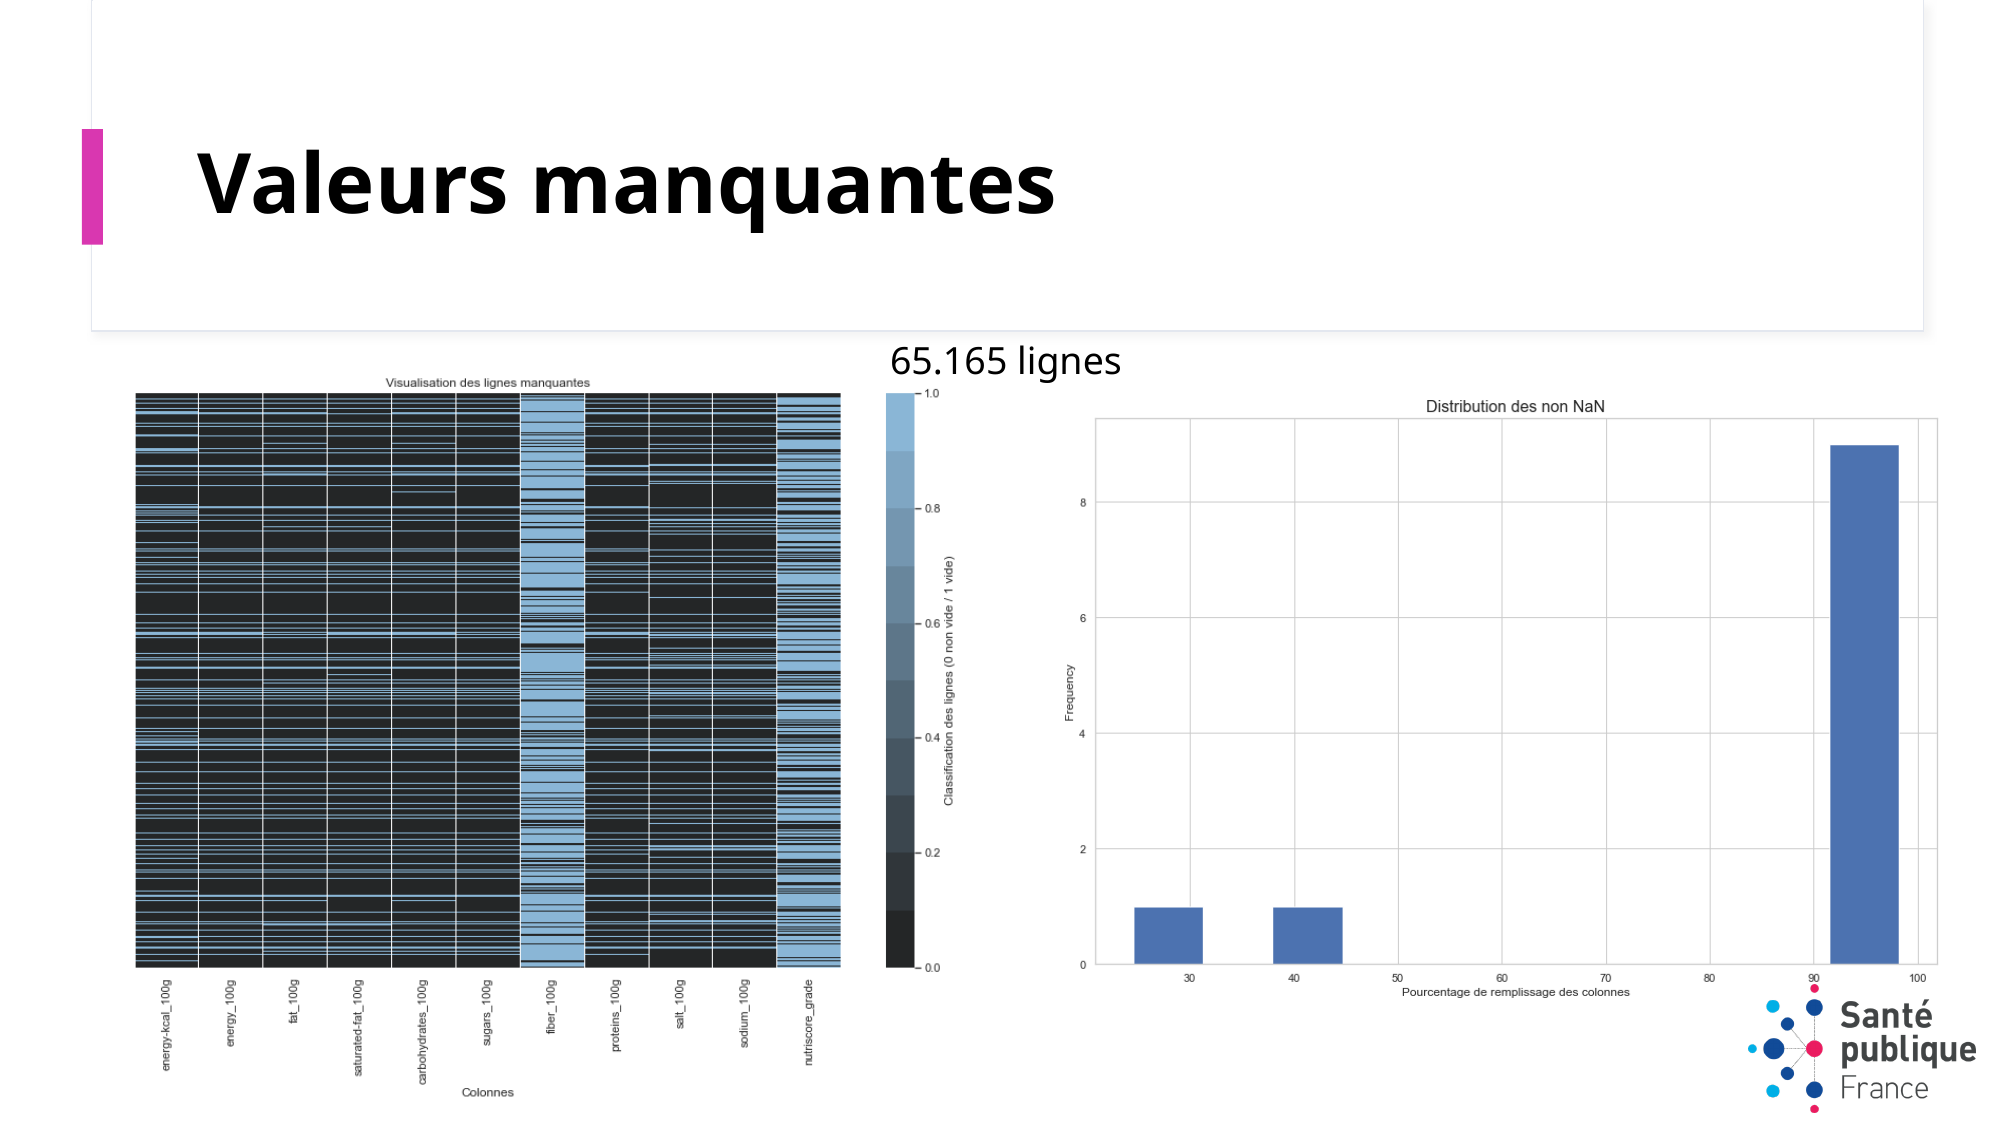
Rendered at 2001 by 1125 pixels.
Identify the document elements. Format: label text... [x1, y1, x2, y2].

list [128, 371, 962, 1106]
text_box 65.165 lignes [875, 329, 1192, 390]
picture [1058, 393, 1976, 1113]
title Valeurs manquantes [183, 90, 1851, 284]
